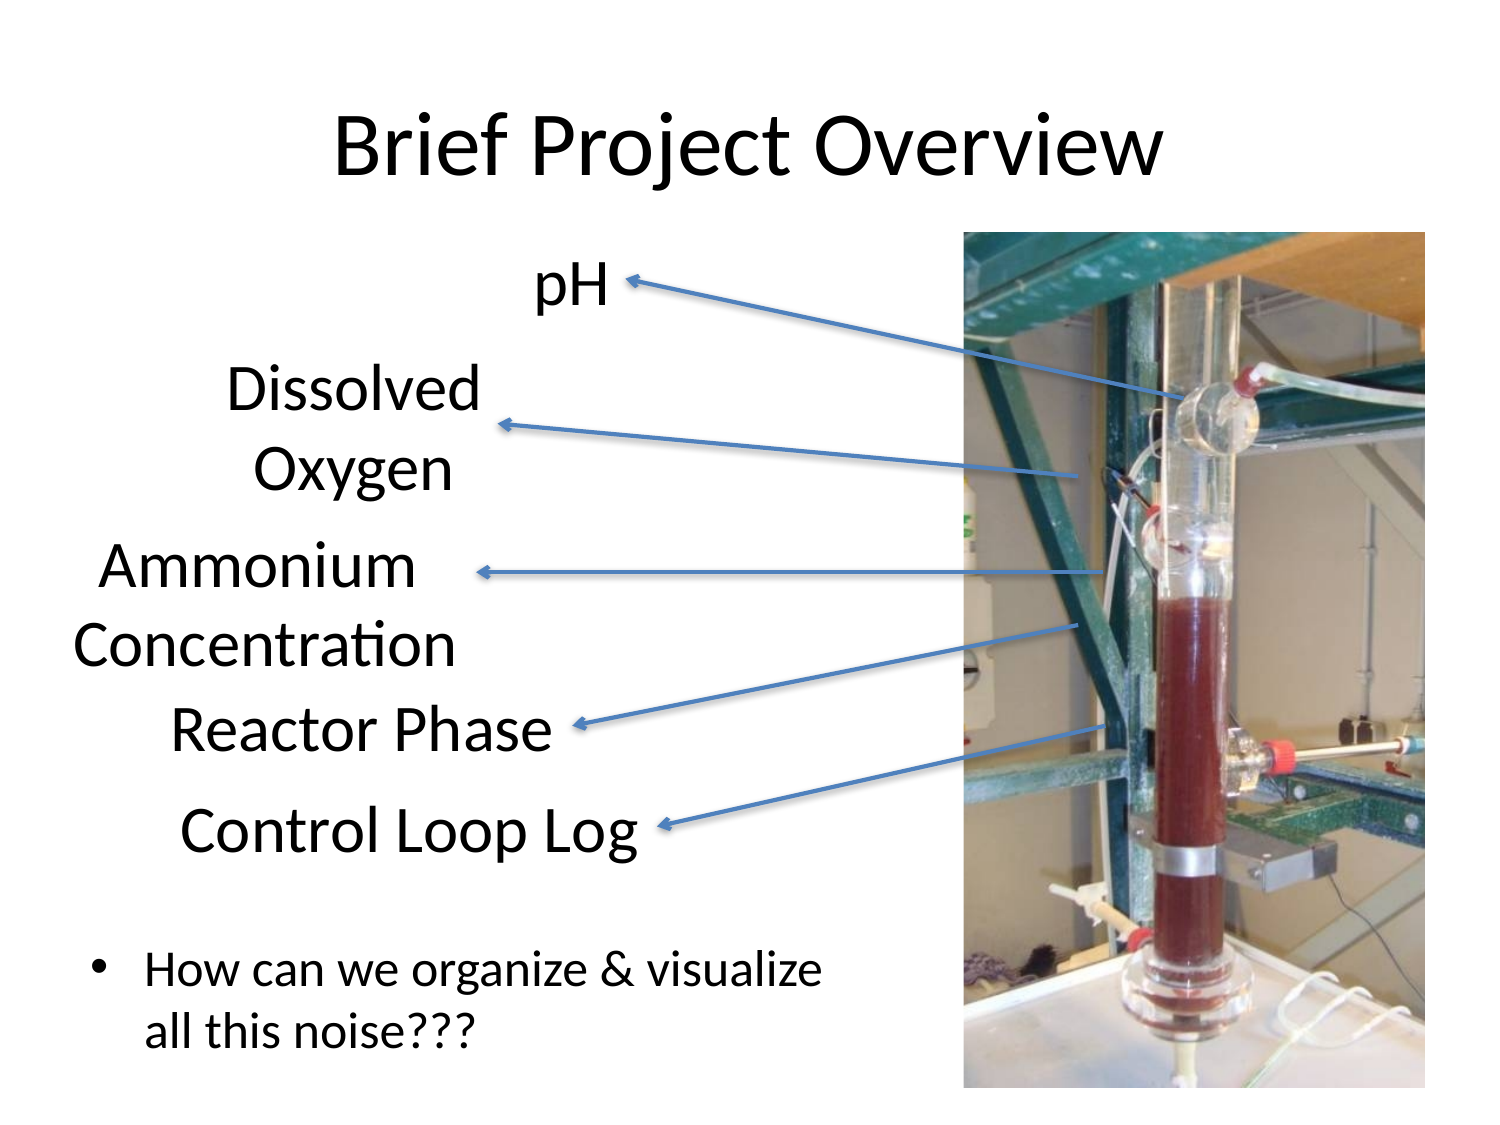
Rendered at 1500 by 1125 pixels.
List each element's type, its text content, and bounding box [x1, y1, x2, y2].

text_box Ammonium Concentration [58, 512, 473, 688]
title Brief Project Overview [75, 45, 1425, 233]
text_box Reactor Phase [155, 677, 570, 773]
text_box Control Loop Log [165, 778, 654, 874]
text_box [656, 725, 1106, 827]
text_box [625, 279, 1184, 399]
list How can we organize & visualize all this noise??? [75, 927, 893, 1067]
text_box pH [519, 231, 626, 326]
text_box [572, 624, 1079, 726]
text_box Dissolved Oxygen [211, 336, 498, 511]
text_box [499, 424, 1079, 477]
picture [963, 232, 1426, 1089]
